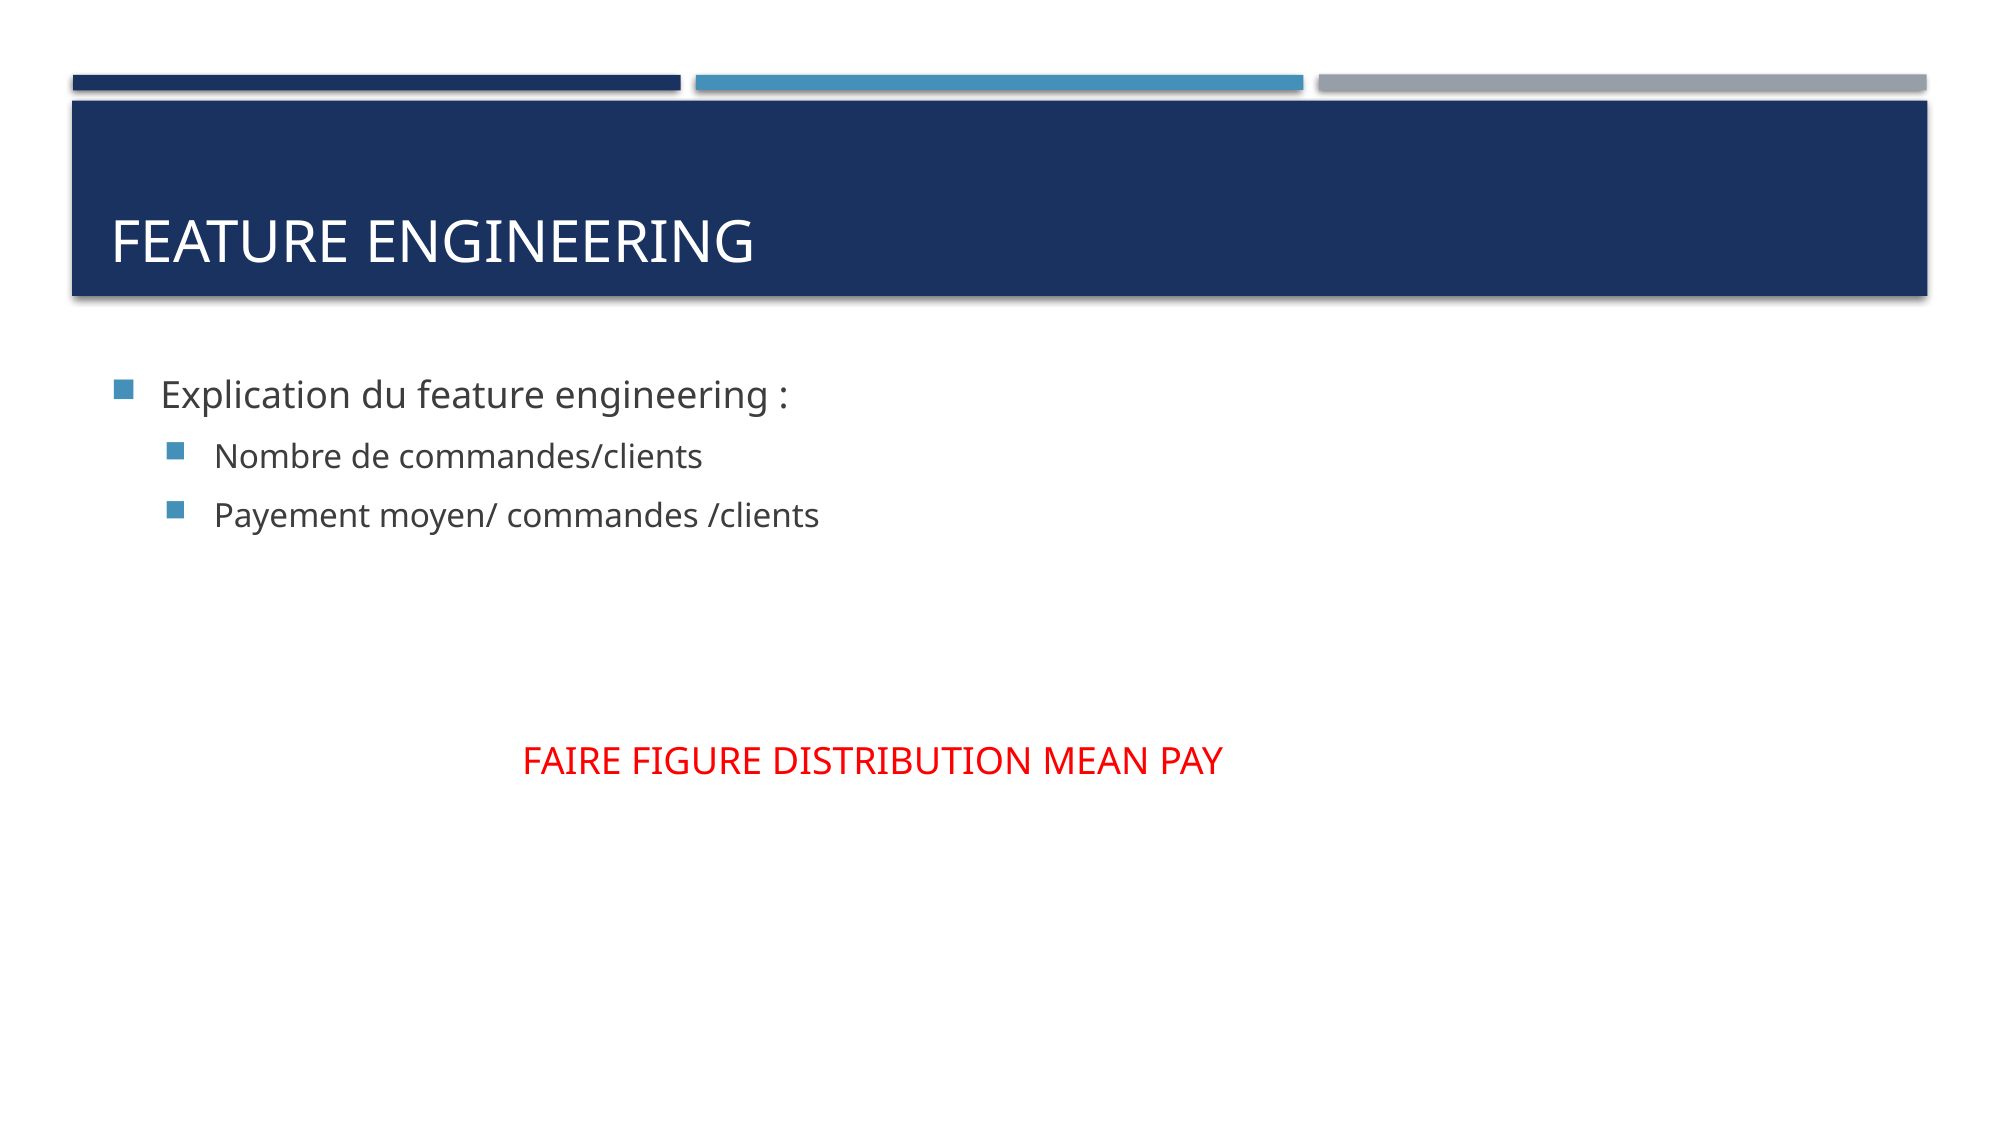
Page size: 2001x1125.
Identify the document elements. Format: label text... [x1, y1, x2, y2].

text_box FAIRE FIGURE DISTRIBUTION MEAN PAY [507, 729, 1297, 790]
list Explication du feature engineering : Nombre de commandes/clients Payement moyen/ commandes /clients [95, 357, 1905, 549]
title Feature engineering [95, 115, 1905, 282]
